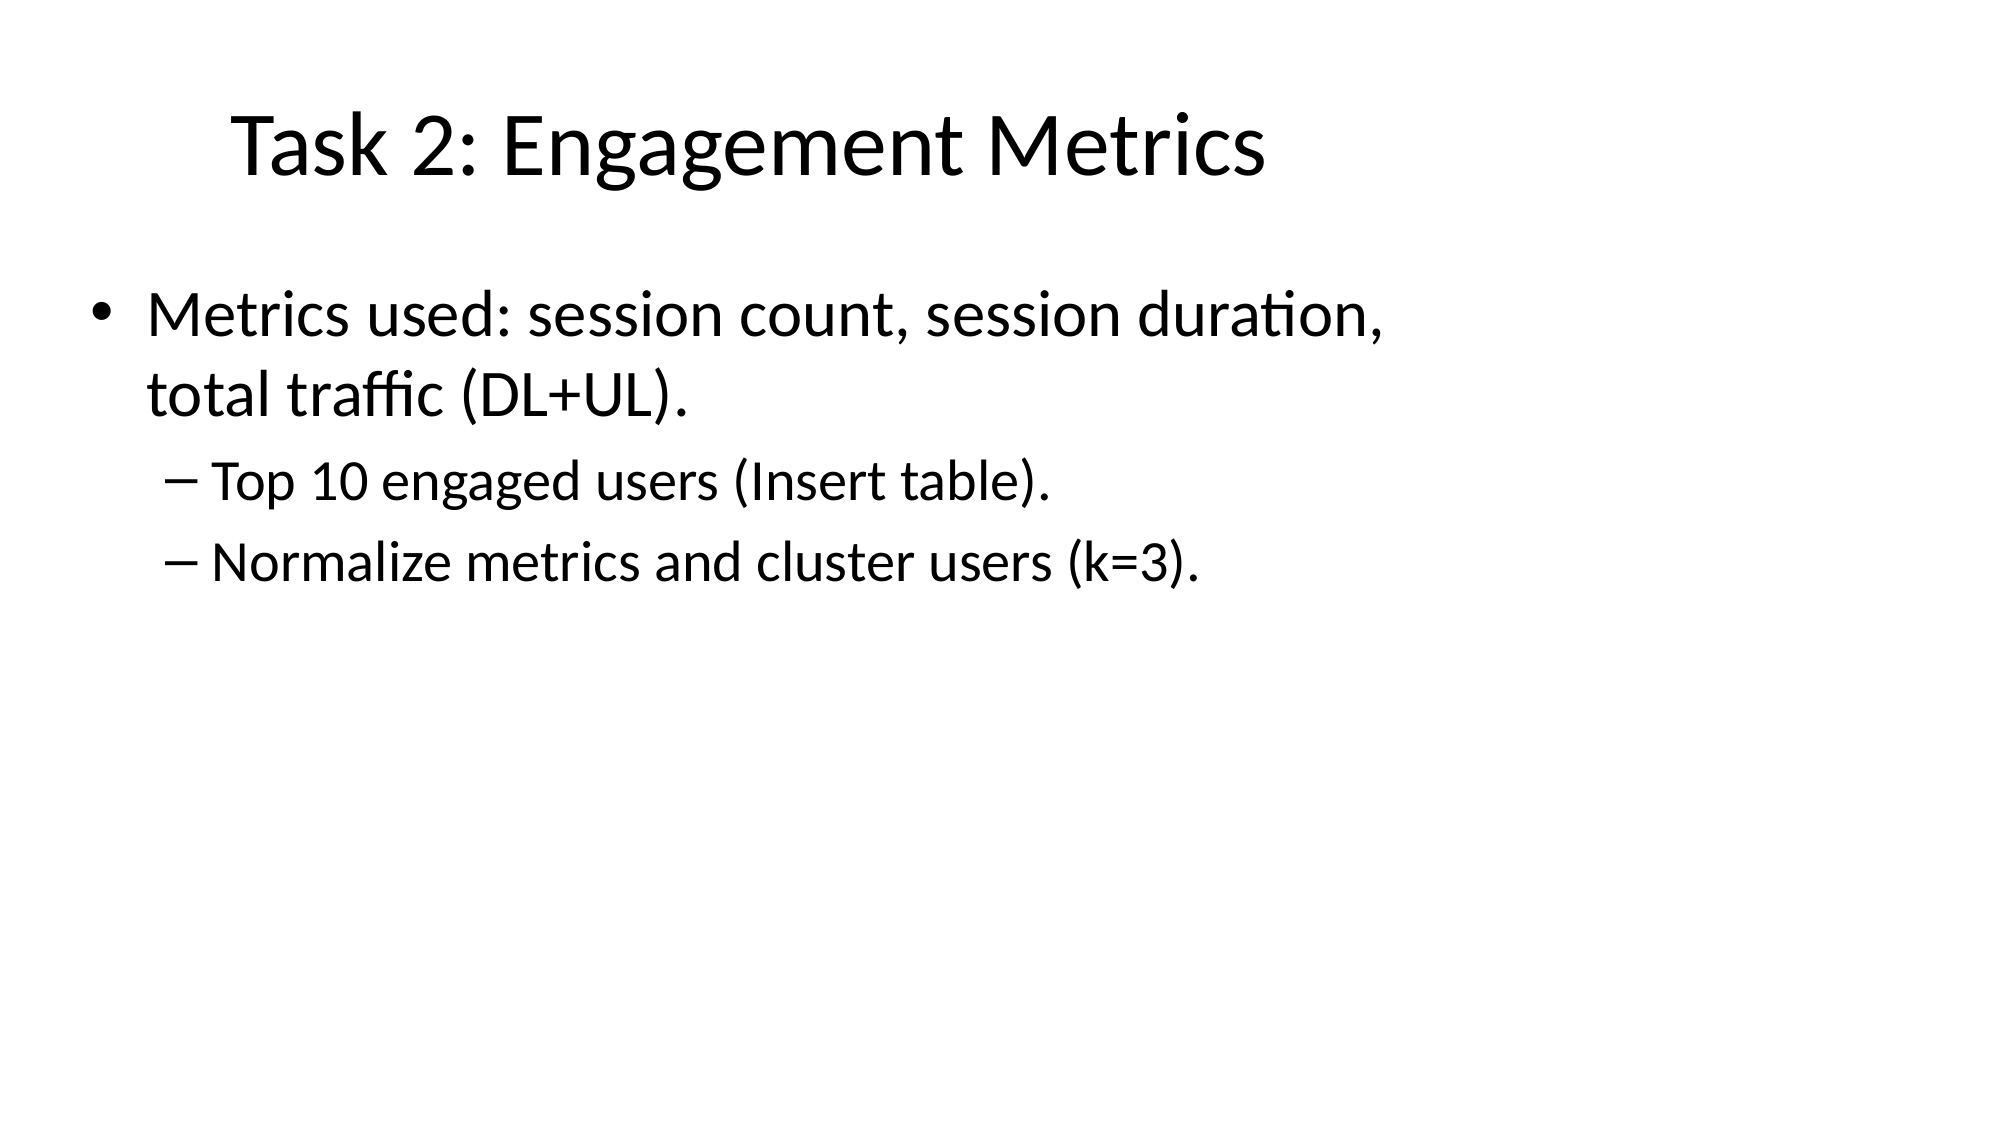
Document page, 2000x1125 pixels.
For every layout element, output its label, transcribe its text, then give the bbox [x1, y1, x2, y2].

list Metrics used: session count, session duration, total traffic (DL+UL). Top 10 engaged users (Insert table). Normalize metrics and cluster users (k=3). [75, 262, 1425, 1005]
title Task 2: Engagement Metrics [75, 45, 1425, 233]
